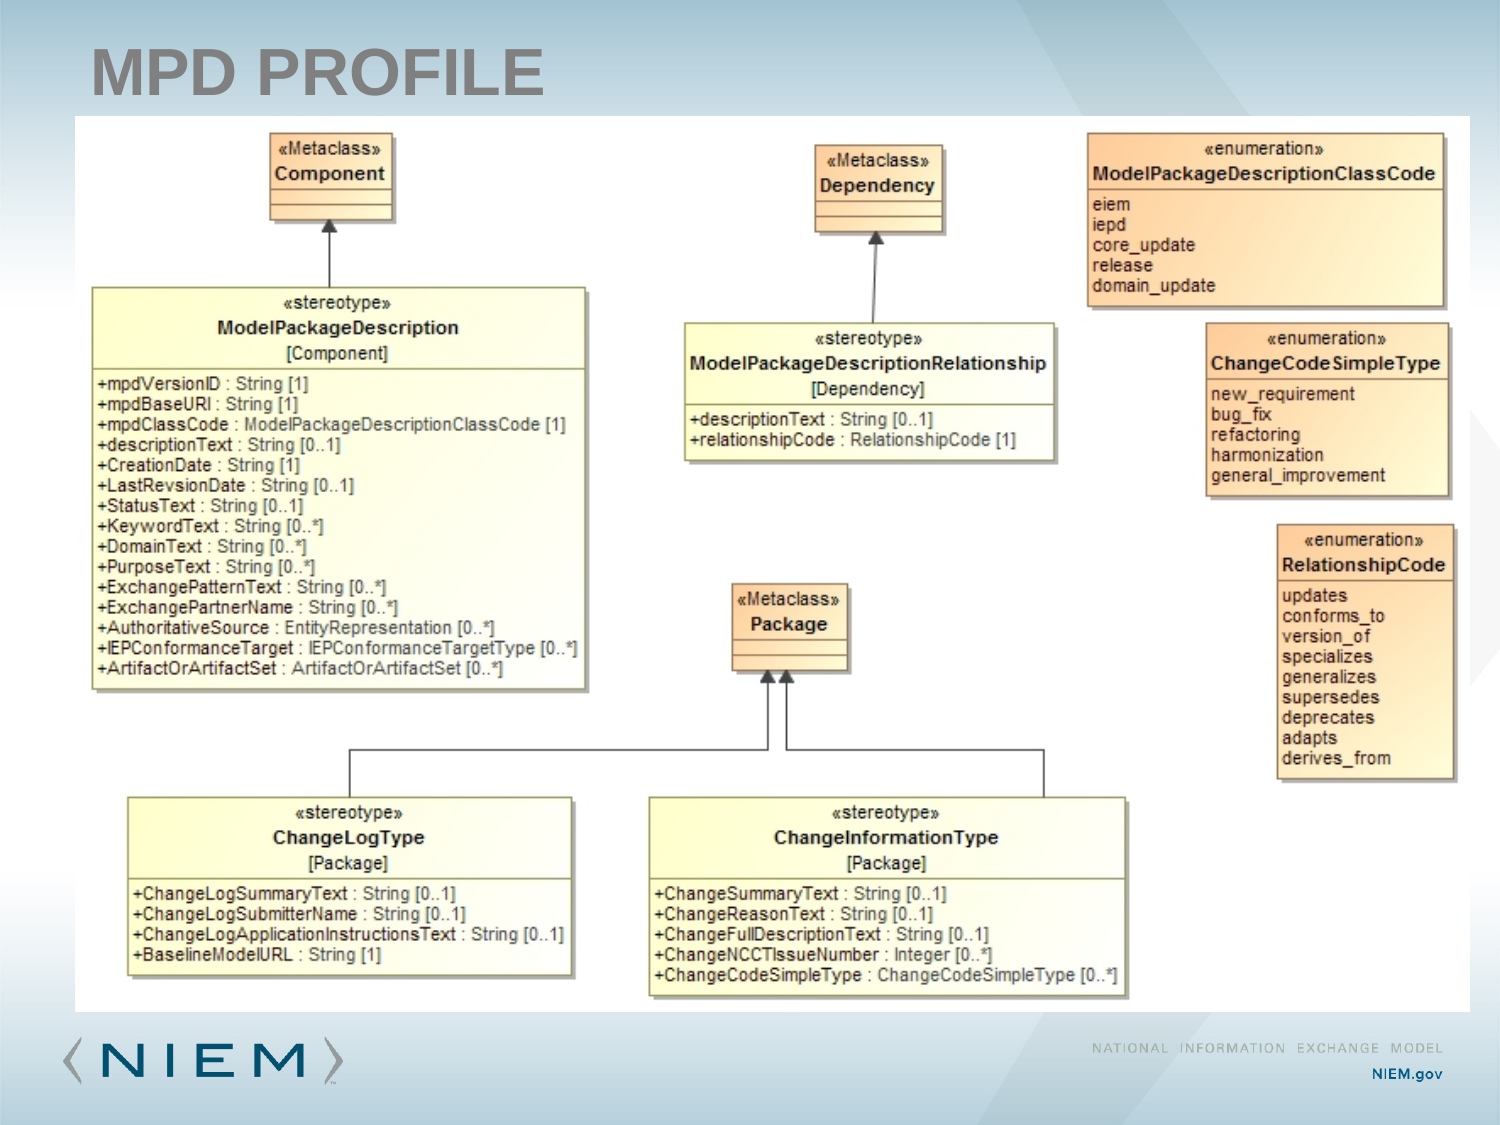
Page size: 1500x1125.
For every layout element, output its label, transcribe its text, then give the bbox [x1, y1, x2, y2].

picture [0, 0, 1500, 1125]
title MPD Profile [75, 36, 1425, 114]
